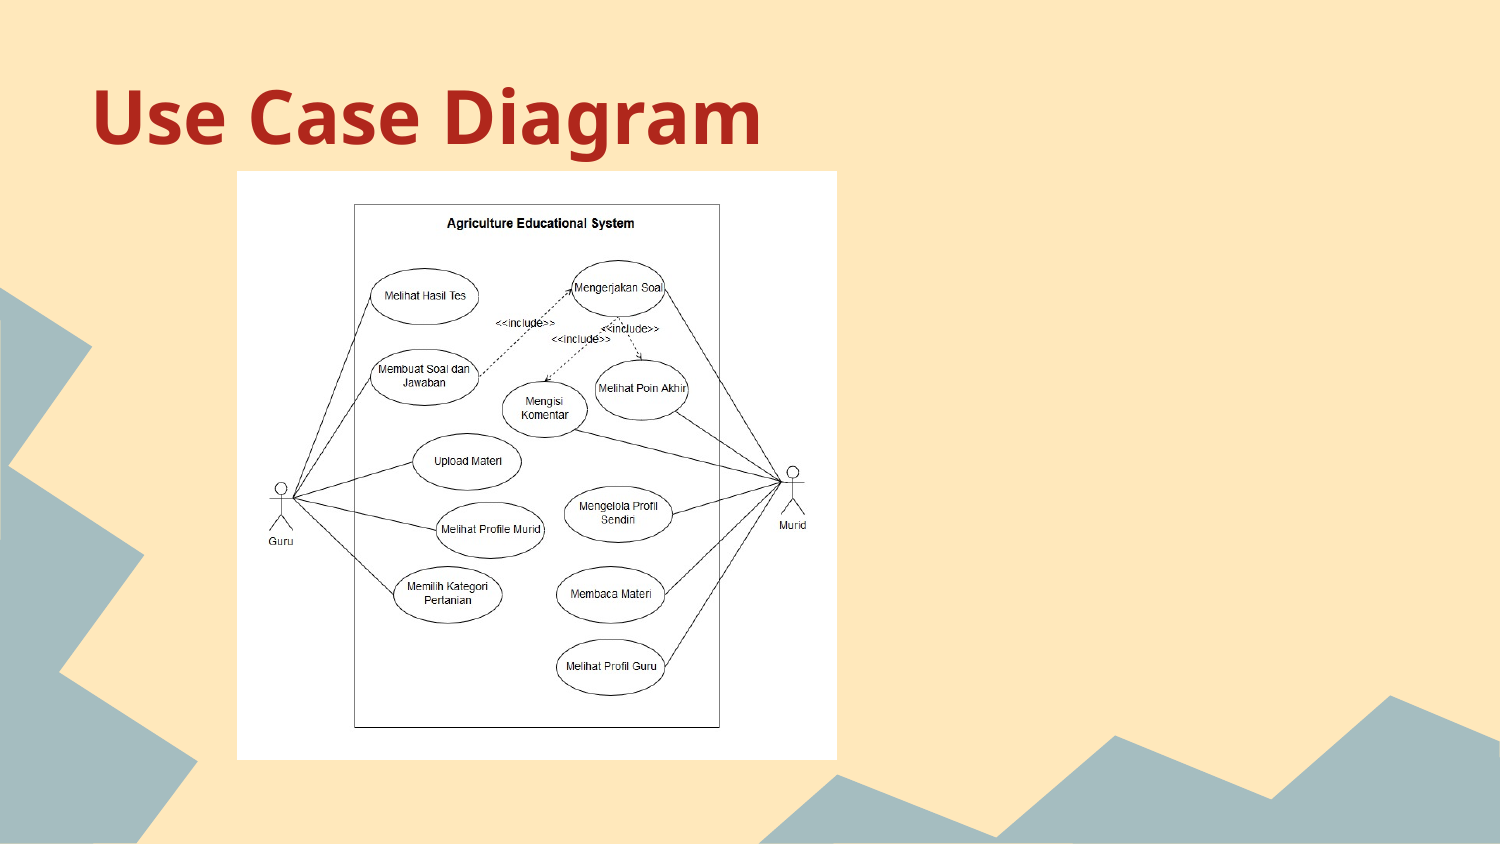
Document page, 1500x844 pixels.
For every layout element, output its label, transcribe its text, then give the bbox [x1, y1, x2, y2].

picture [237, 171, 838, 760]
title Use Case Diagram [75, 33, 1425, 175]
